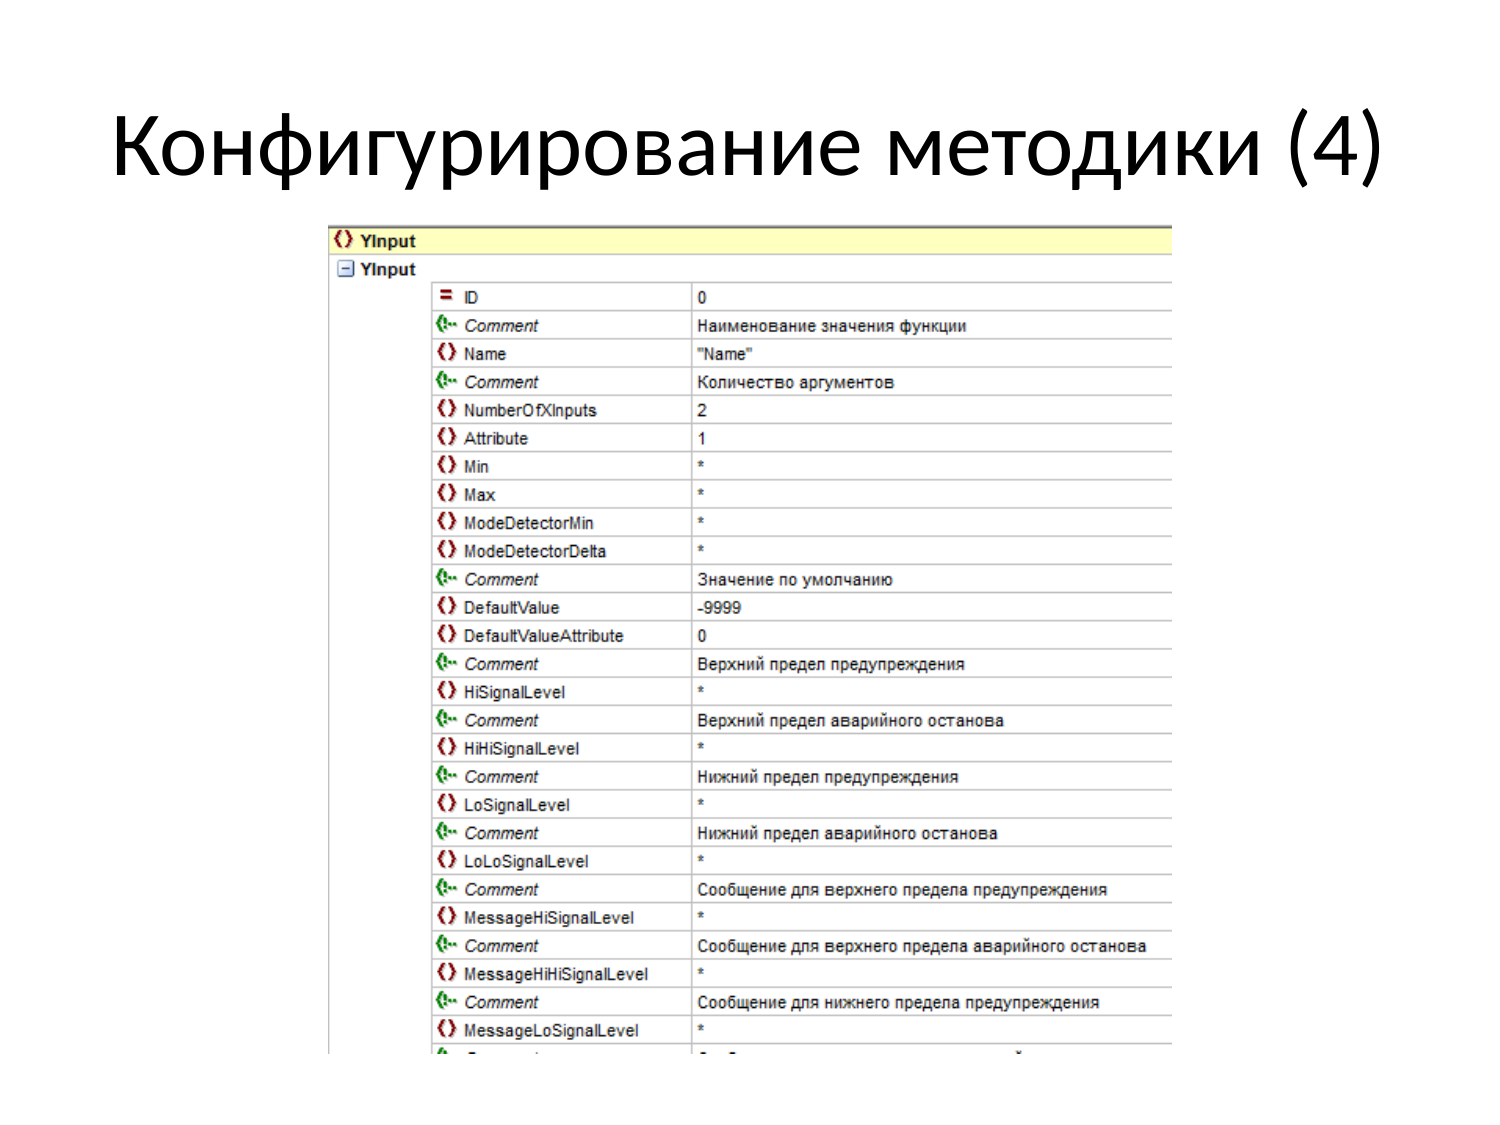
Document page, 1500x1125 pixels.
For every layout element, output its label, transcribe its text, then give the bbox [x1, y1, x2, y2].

picture [328, 224, 1172, 1054]
title Конфигурирование методики (4) [75, 45, 1425, 233]
